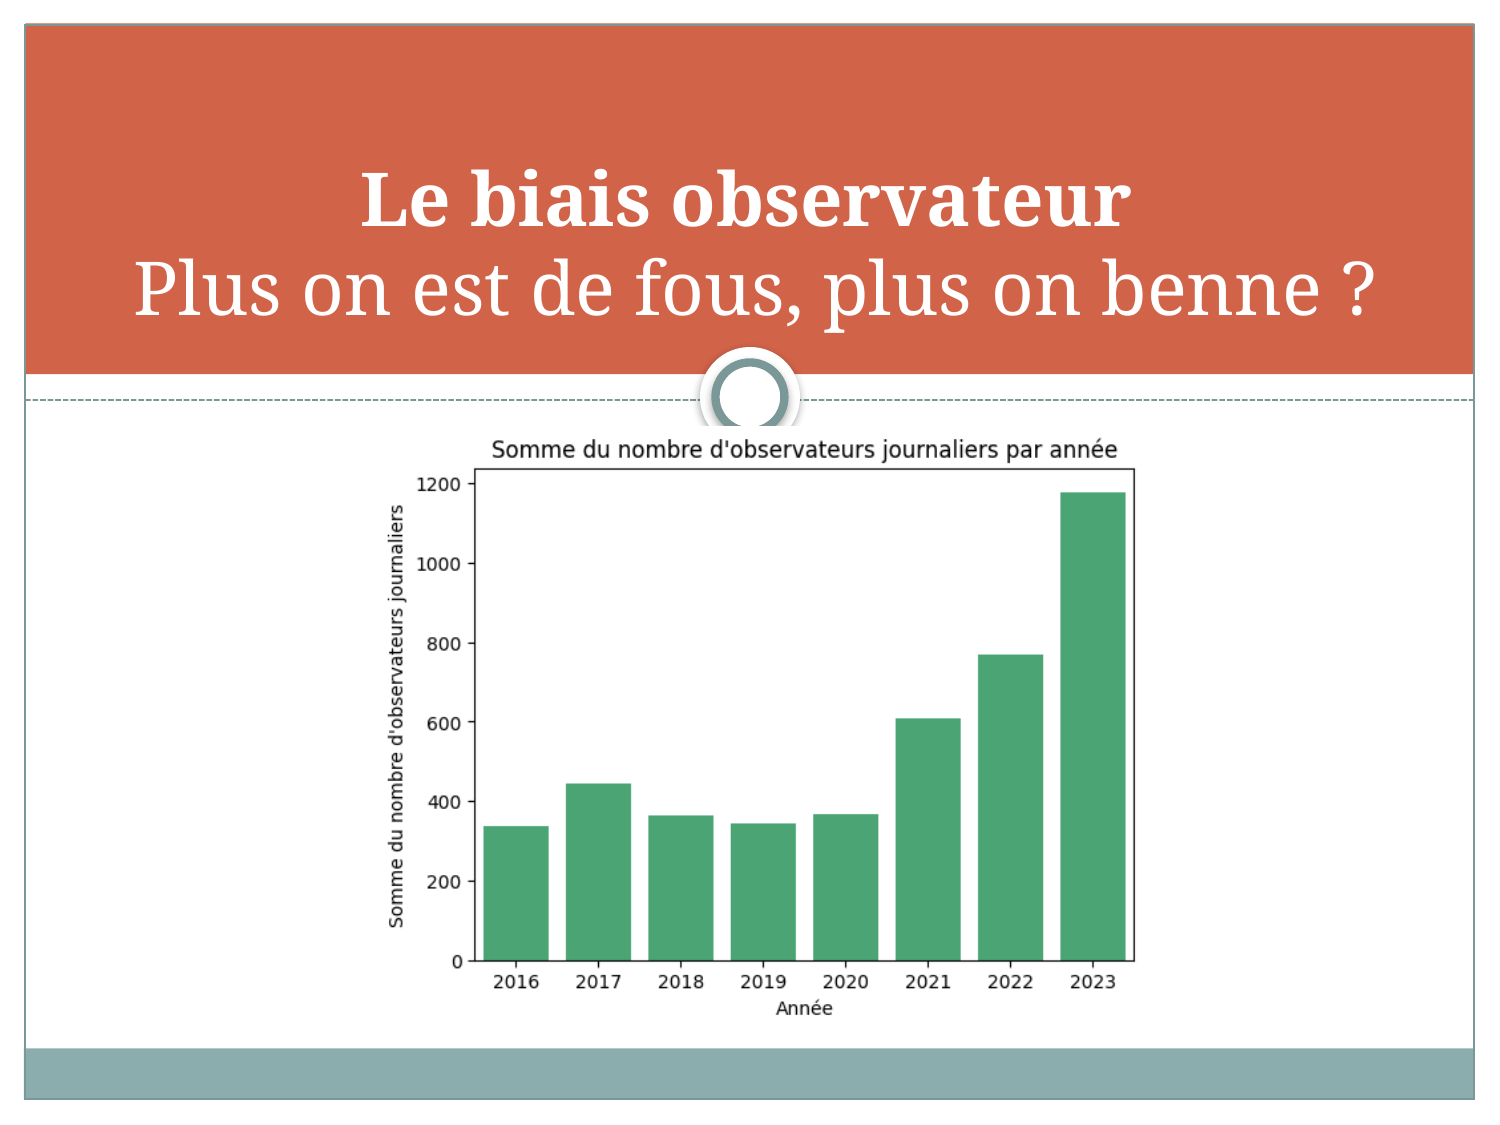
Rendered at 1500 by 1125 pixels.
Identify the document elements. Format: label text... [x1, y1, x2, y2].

picture [375, 426, 1147, 1032]
title Le biais observateur Plus on est de fous, plus on benne ? [118, 87, 1394, 338]
